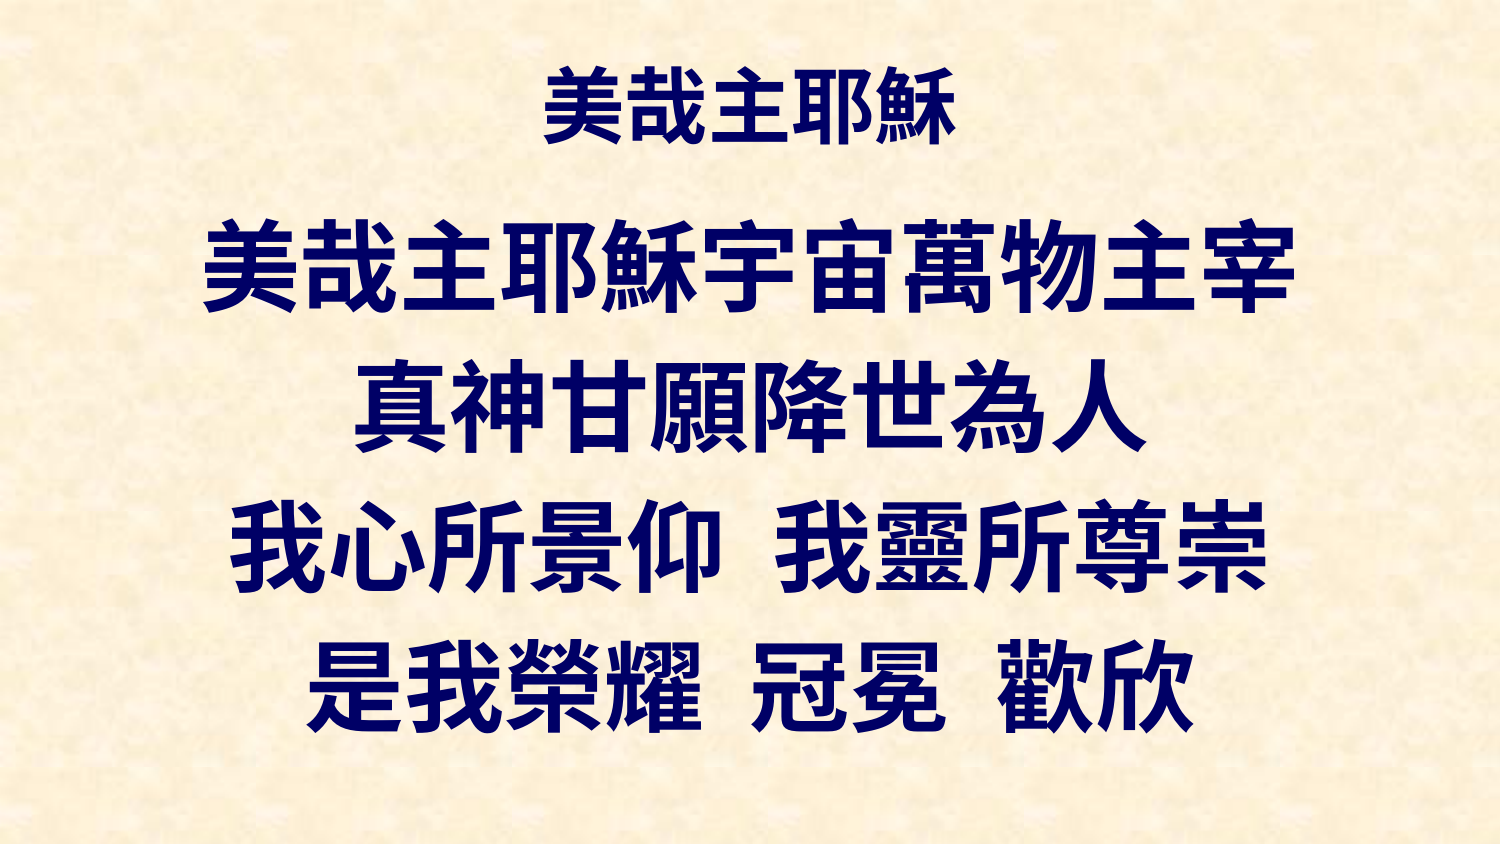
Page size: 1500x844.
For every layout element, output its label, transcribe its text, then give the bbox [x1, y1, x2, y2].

title 美哉主耶穌 [75, 33, 1425, 175]
picture [0, 0, 1500, 844]
list 美哉主耶穌宇宙萬物主宰 真神甘願降世為人 我心所景仰 我靈所尊崇 是我榮耀 冠冕 歡欣 [75, 196, 1425, 754]
